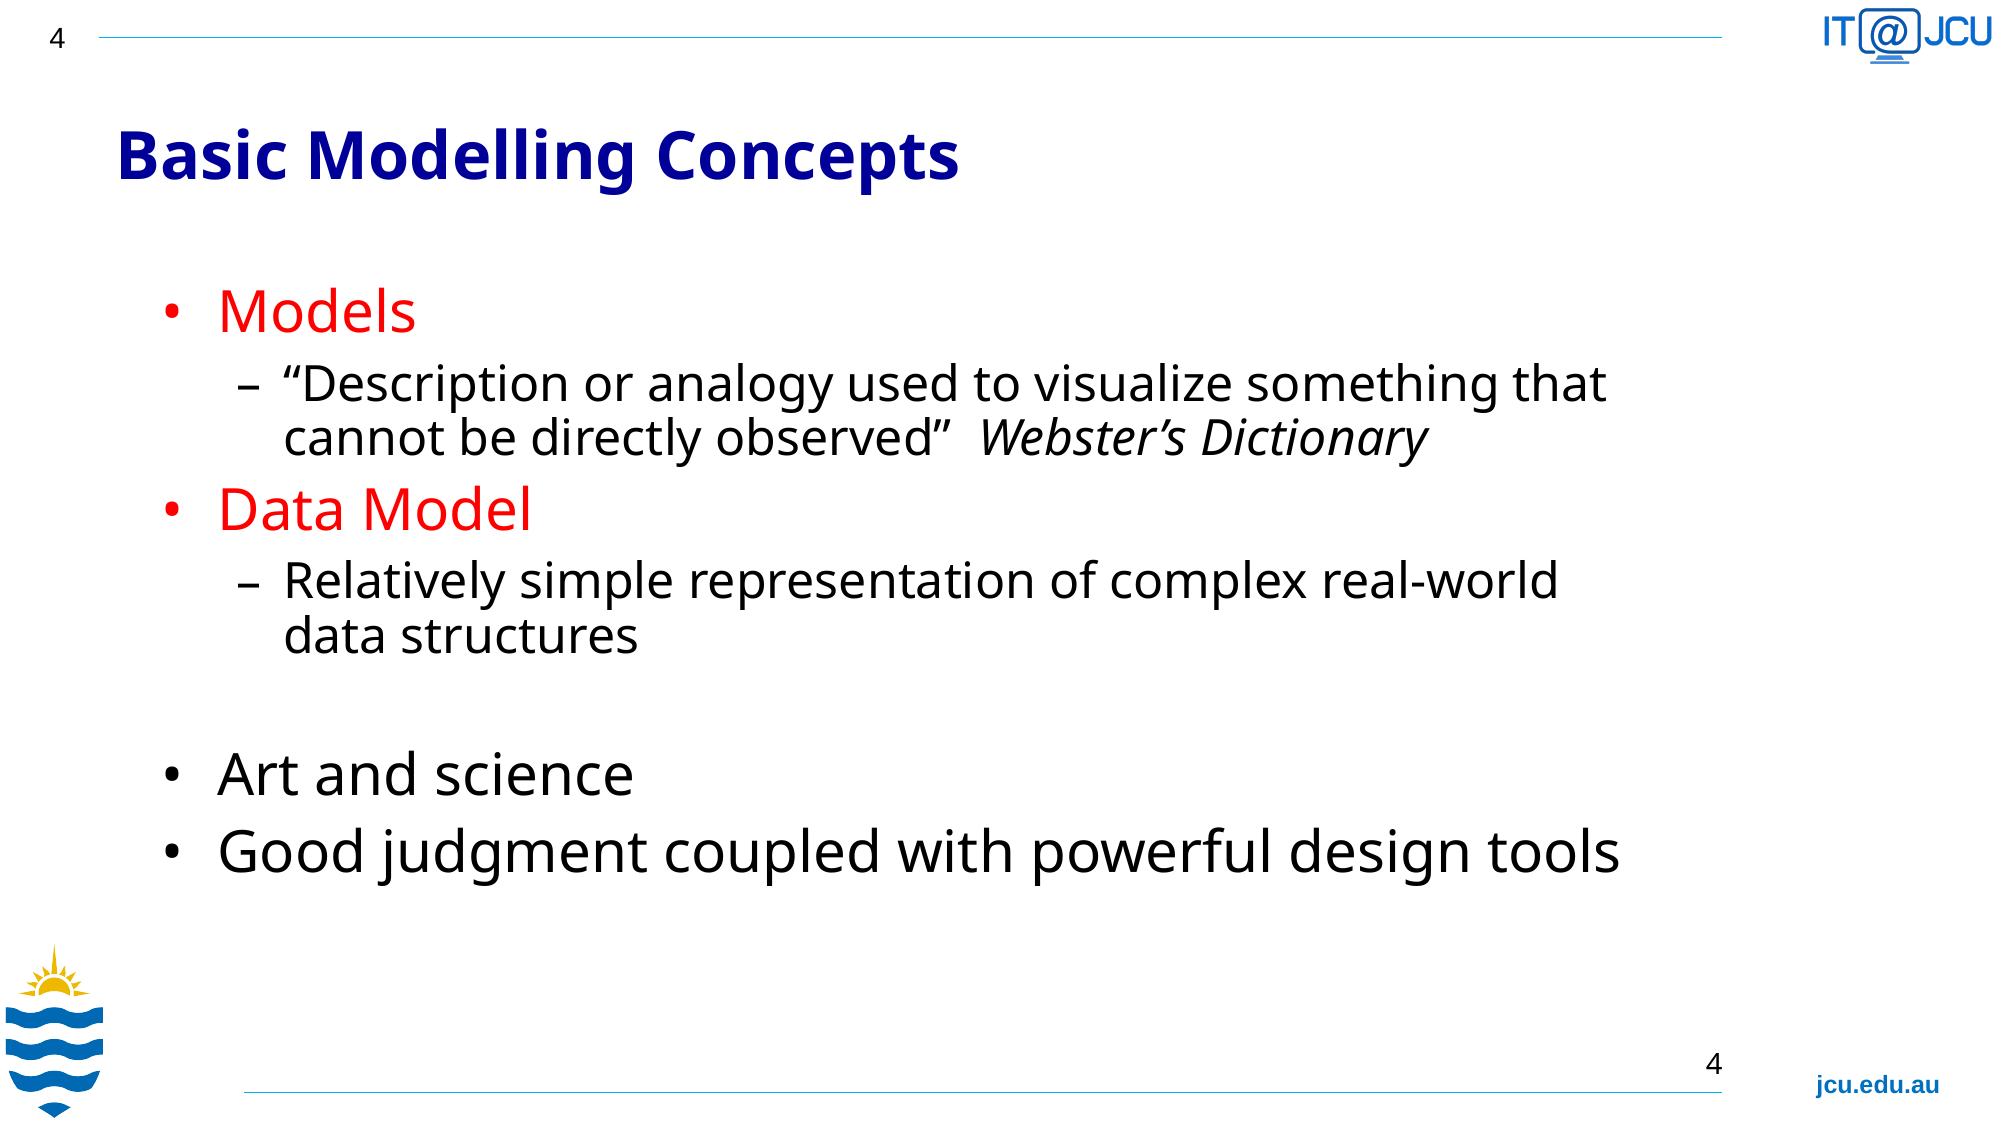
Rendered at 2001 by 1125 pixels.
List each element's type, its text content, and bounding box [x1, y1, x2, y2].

text_box Models “Description or analogy used to visualize something that cannot be directly observed” Webster’s Dictionary Data Model Relatively simple representation of complex real-world data structures Art and science Good judgment coupled with powerful design tools [146, 275, 1638, 1000]
text_box Basic Modelling Concepts [101, 78, 1649, 229]
text_box 4 [1424, 1037, 1738, 1113]
picture [1822, 6, 1995, 67]
picture [0, 942, 110, 1125]
text_box [762, 1037, 1238, 1113]
